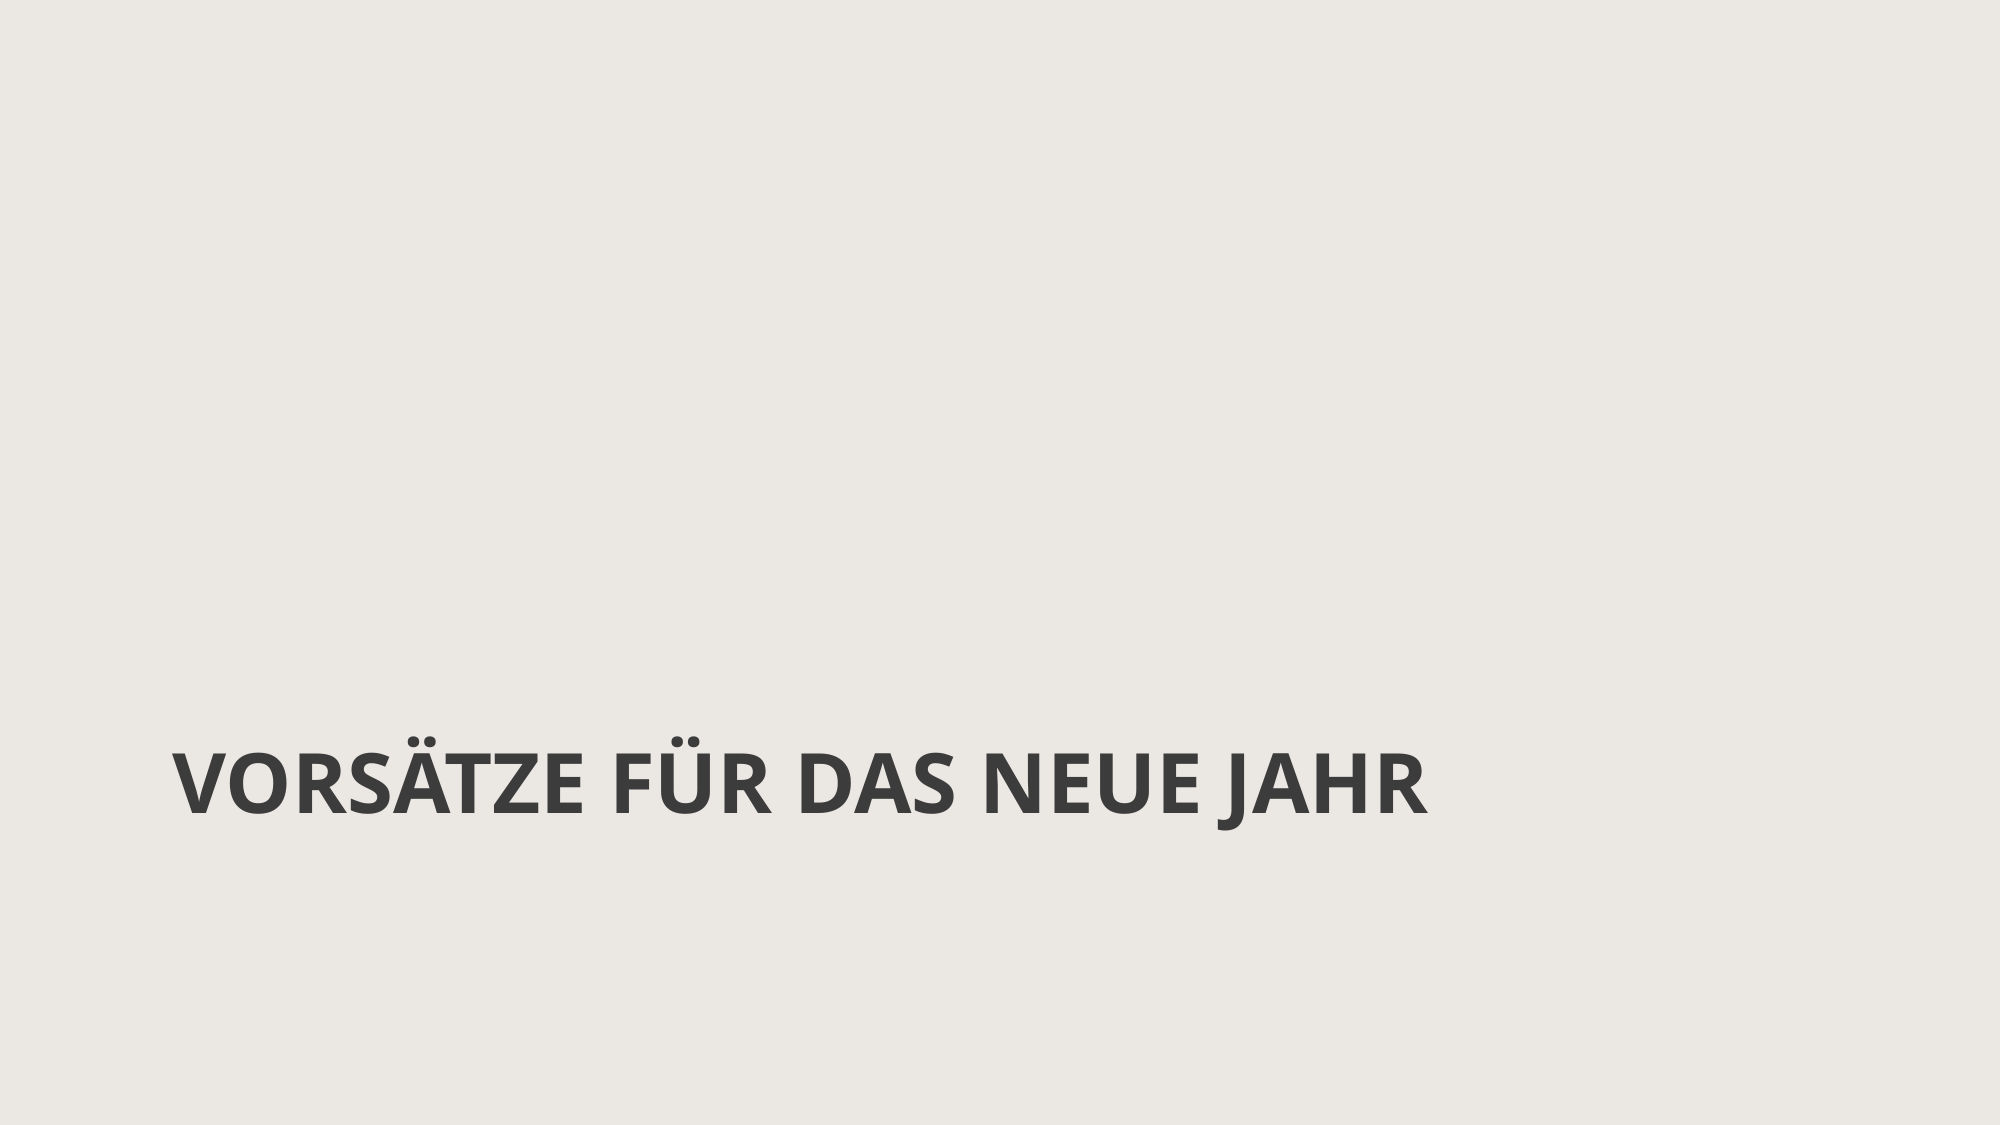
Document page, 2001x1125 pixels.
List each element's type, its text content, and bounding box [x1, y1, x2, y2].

title Vorsätze für das neue Jahr [157, 722, 1858, 947]
